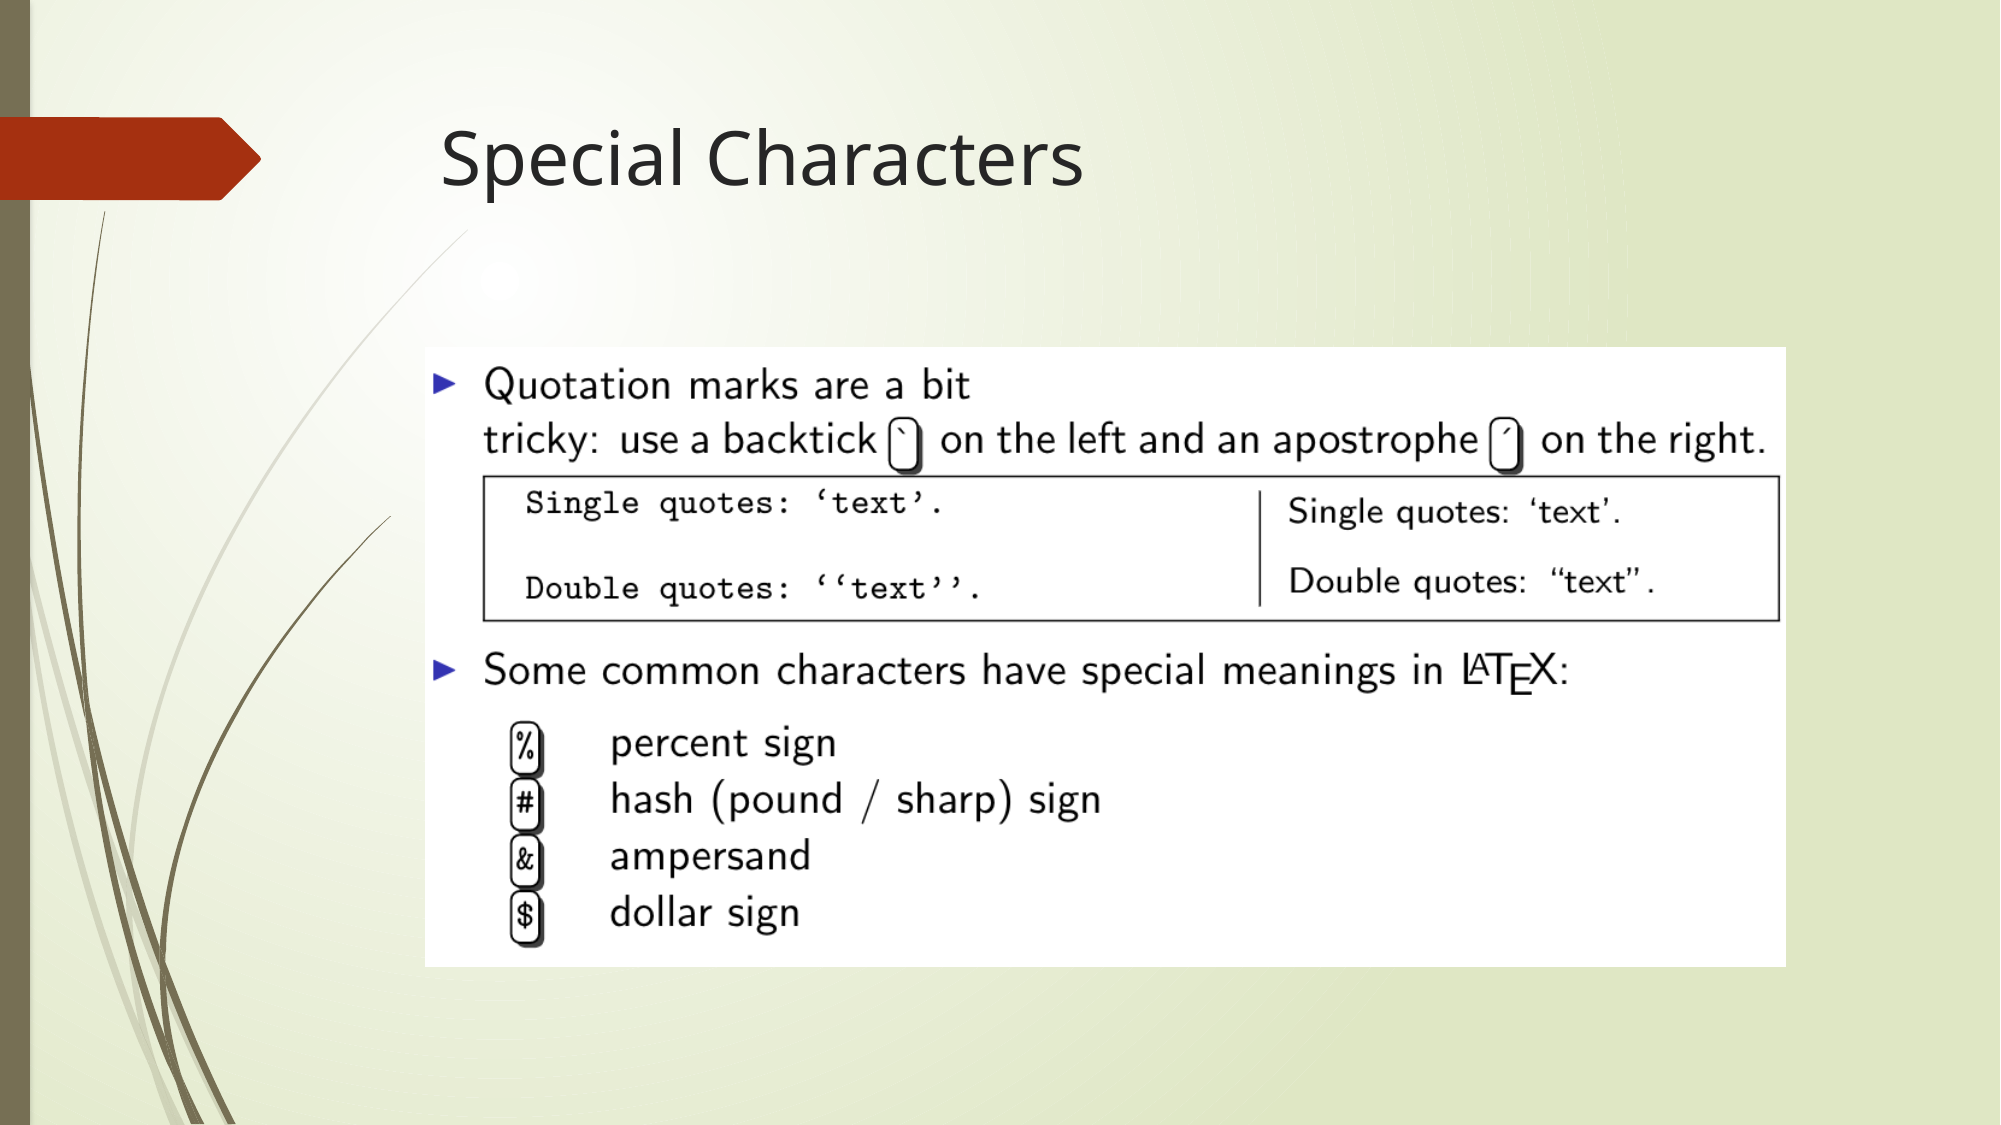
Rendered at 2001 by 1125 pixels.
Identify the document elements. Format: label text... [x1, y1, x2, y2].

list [425, 346, 1786, 968]
title Special Characters [425, 102, 1888, 313]
